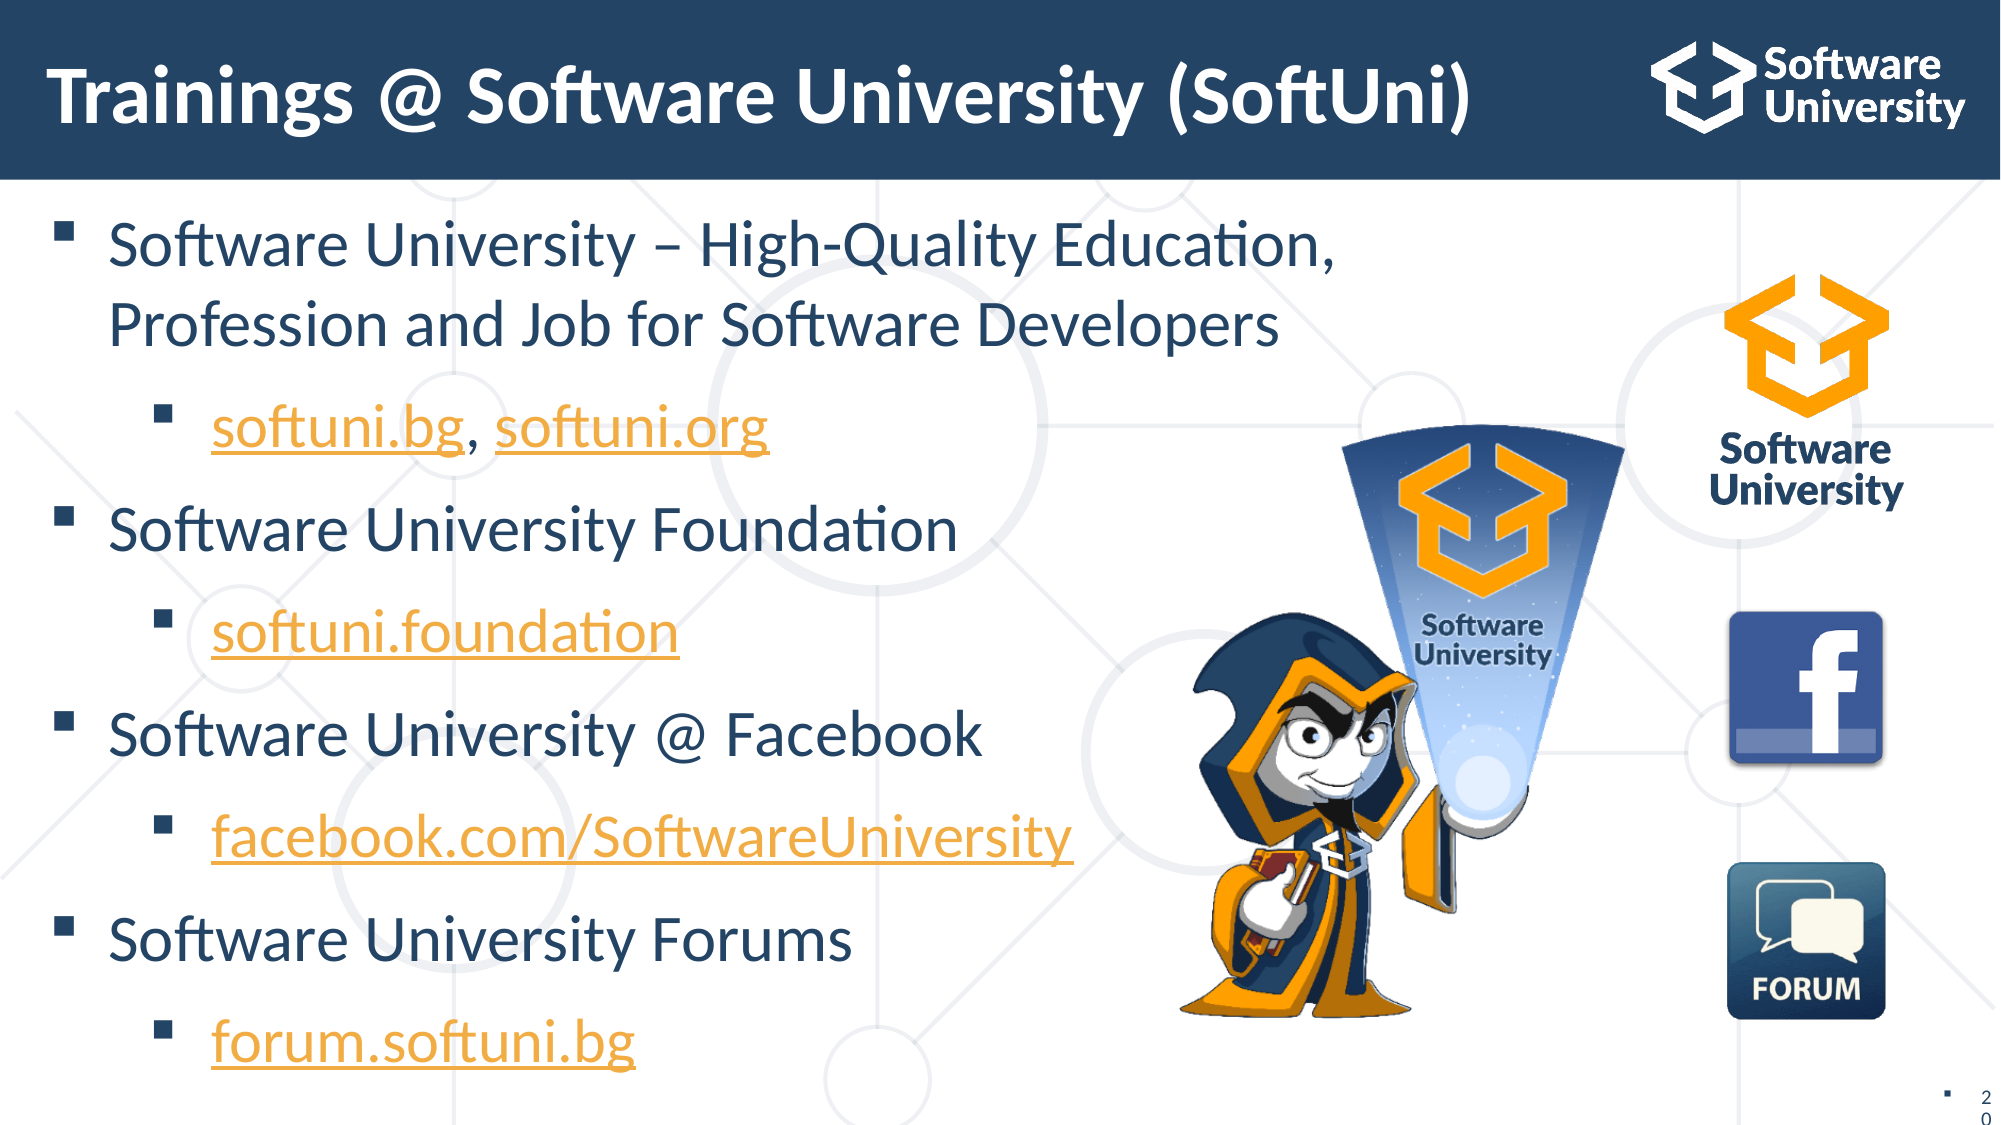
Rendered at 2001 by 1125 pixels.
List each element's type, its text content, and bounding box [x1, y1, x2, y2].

picture [1726, 861, 1886, 1020]
title Trainings @ Software University (SoftUni) [28, 17, 1627, 163]
slide_number 20 [1927, 1067, 1989, 1117]
picture [1458, 423, 1627, 1020]
list Software University – High-Quality Education, Profession and Job for Software Developers softuni.bg, softuni.org Software University Foundation softuni.foundation Software University @ Facebook facebook.com/SoftwareUniversity Software University Forums forum.softuni.bg [31, 193, 1458, 1094]
picture [1723, 605, 1889, 773]
picture [1651, 41, 1966, 134]
picture [1708, 274, 1904, 517]
